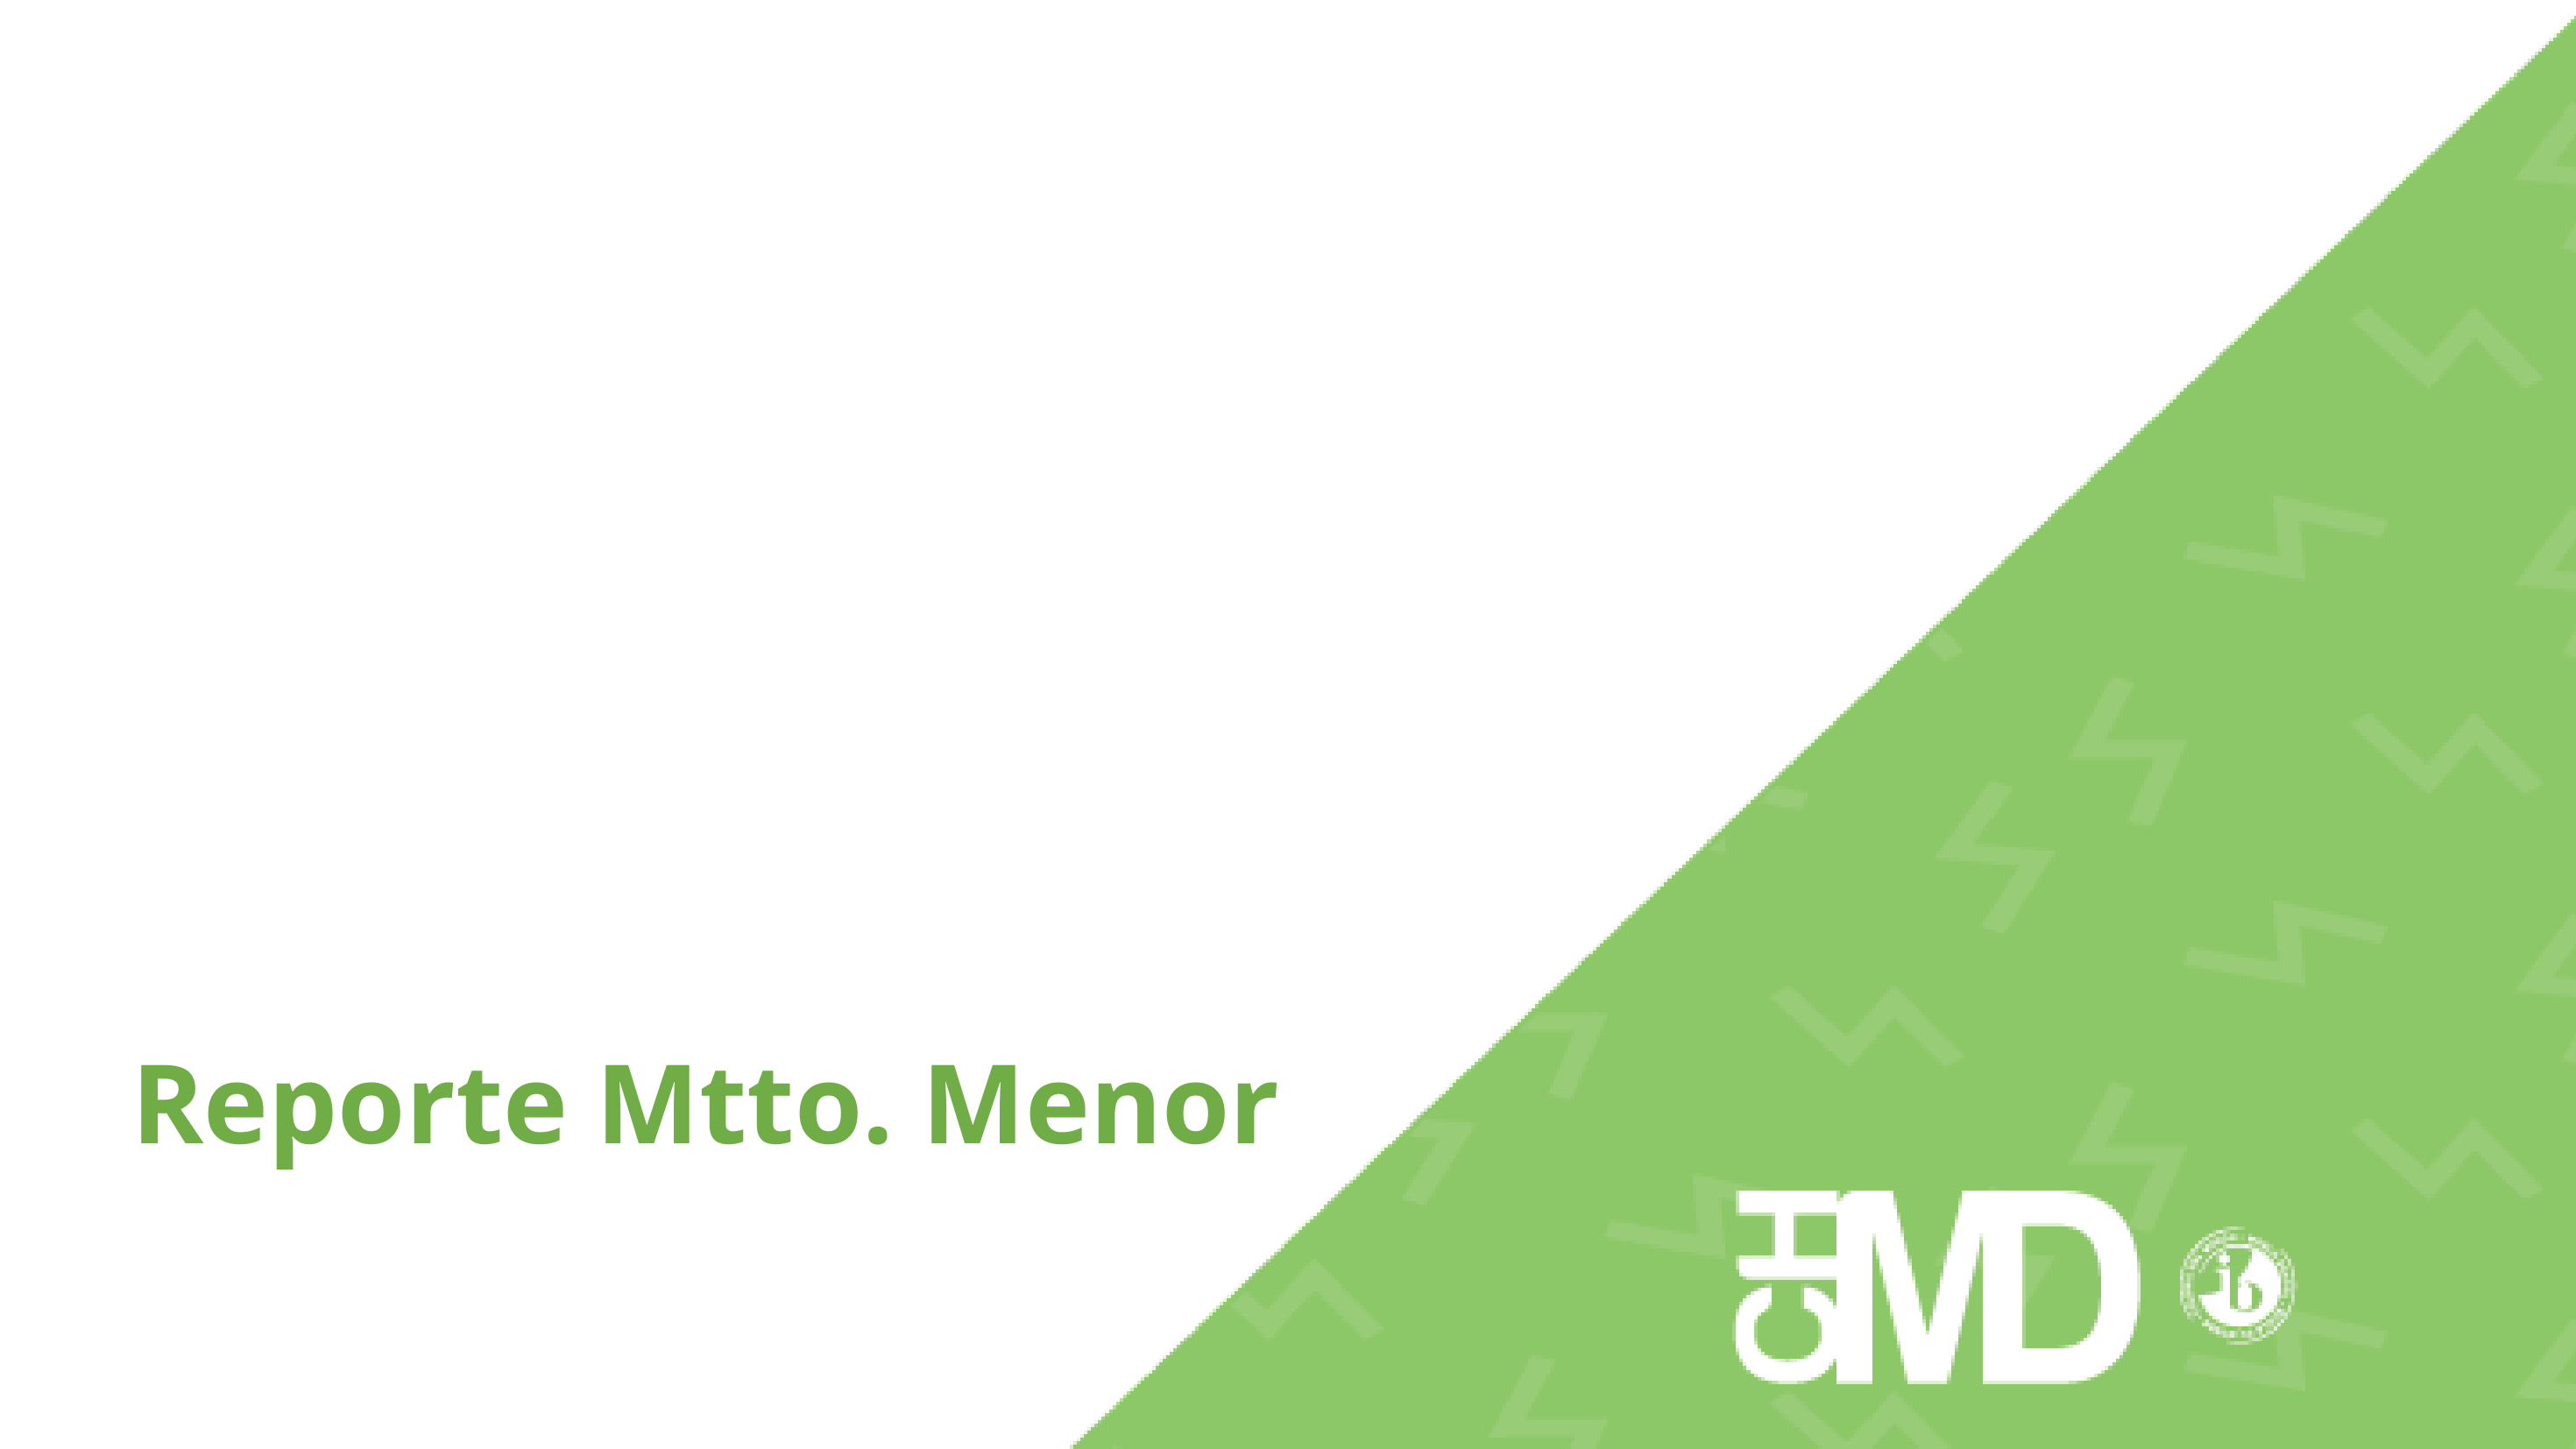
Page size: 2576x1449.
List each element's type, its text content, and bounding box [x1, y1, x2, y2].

text_box Reporte Mtto. Menor [0, 1027, 948, 1212]
picture [948, 0, 2576, 1449]
